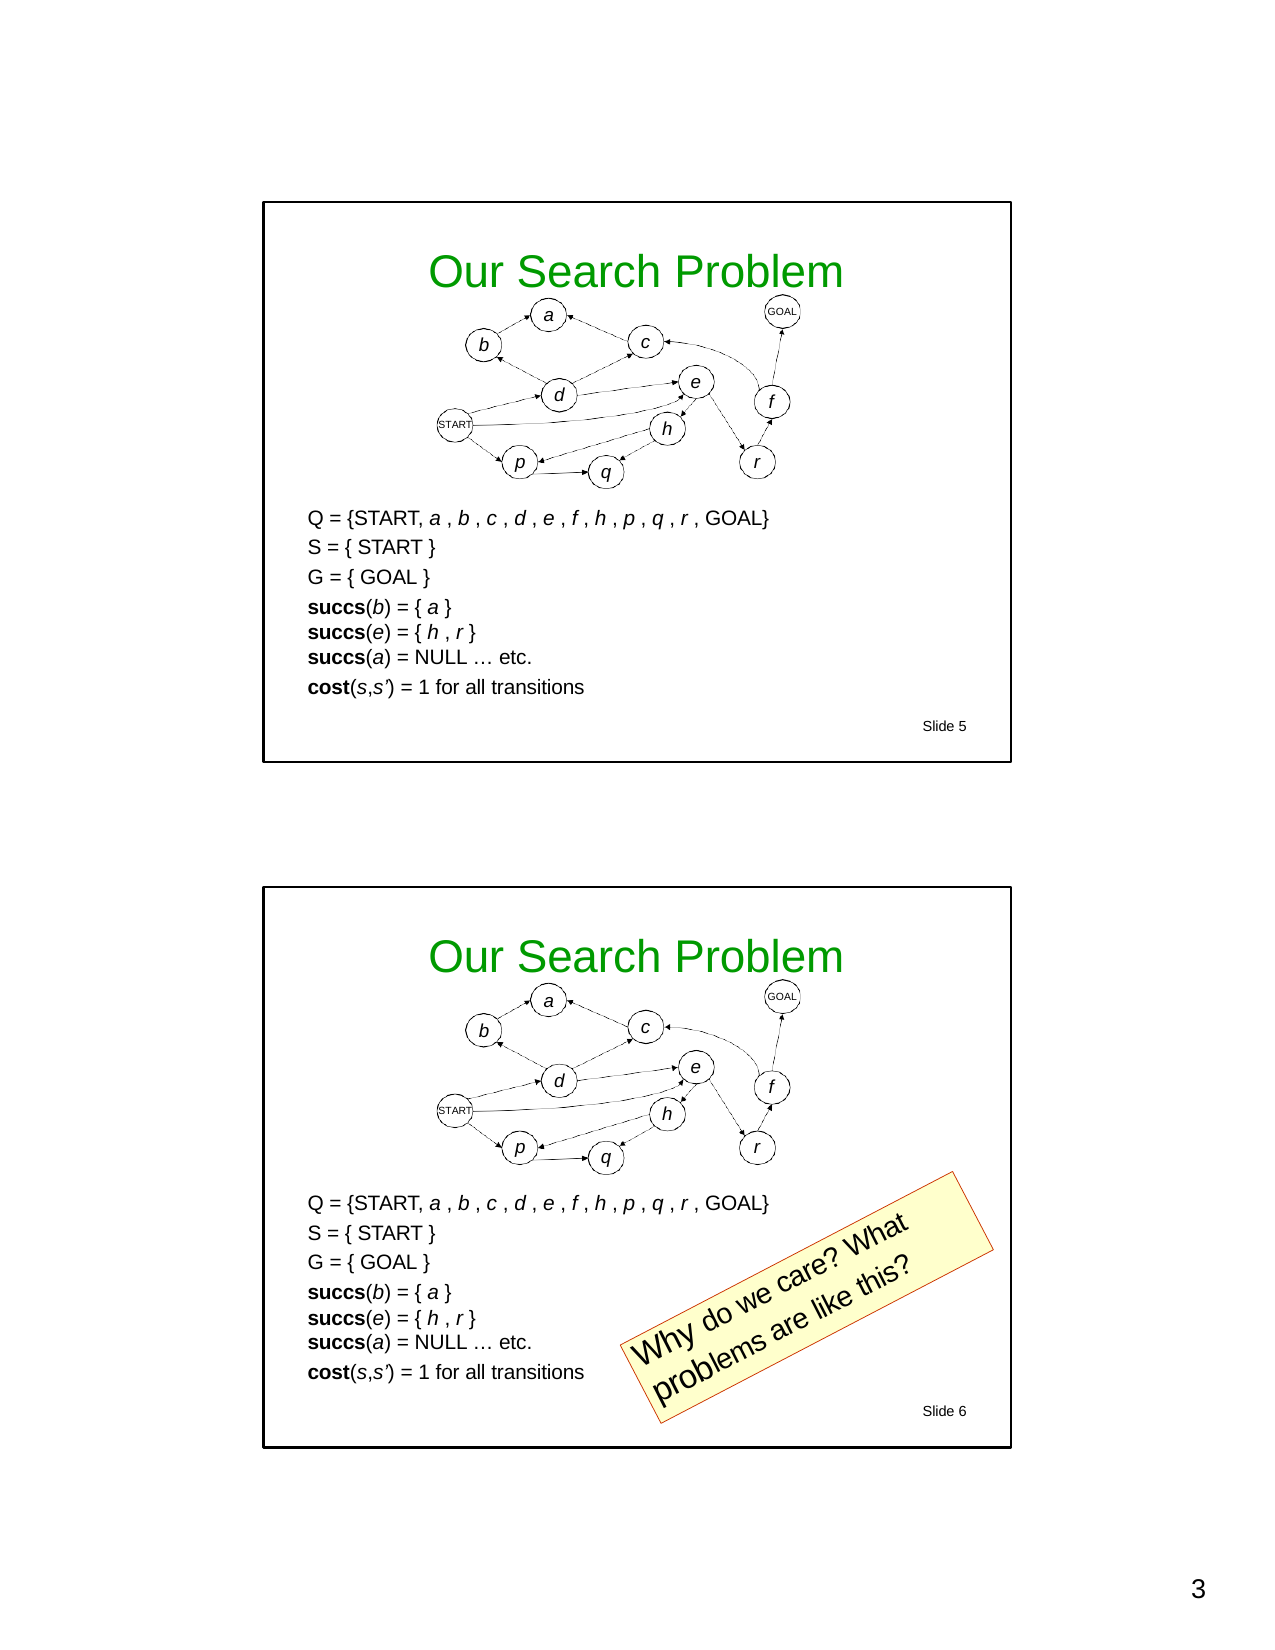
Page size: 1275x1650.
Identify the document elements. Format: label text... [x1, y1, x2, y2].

slide_number 10 [1186, 1571, 1226, 1650]
text_box [263, 887, 1012, 1448]
text_box [263, 201, 1012, 763]
